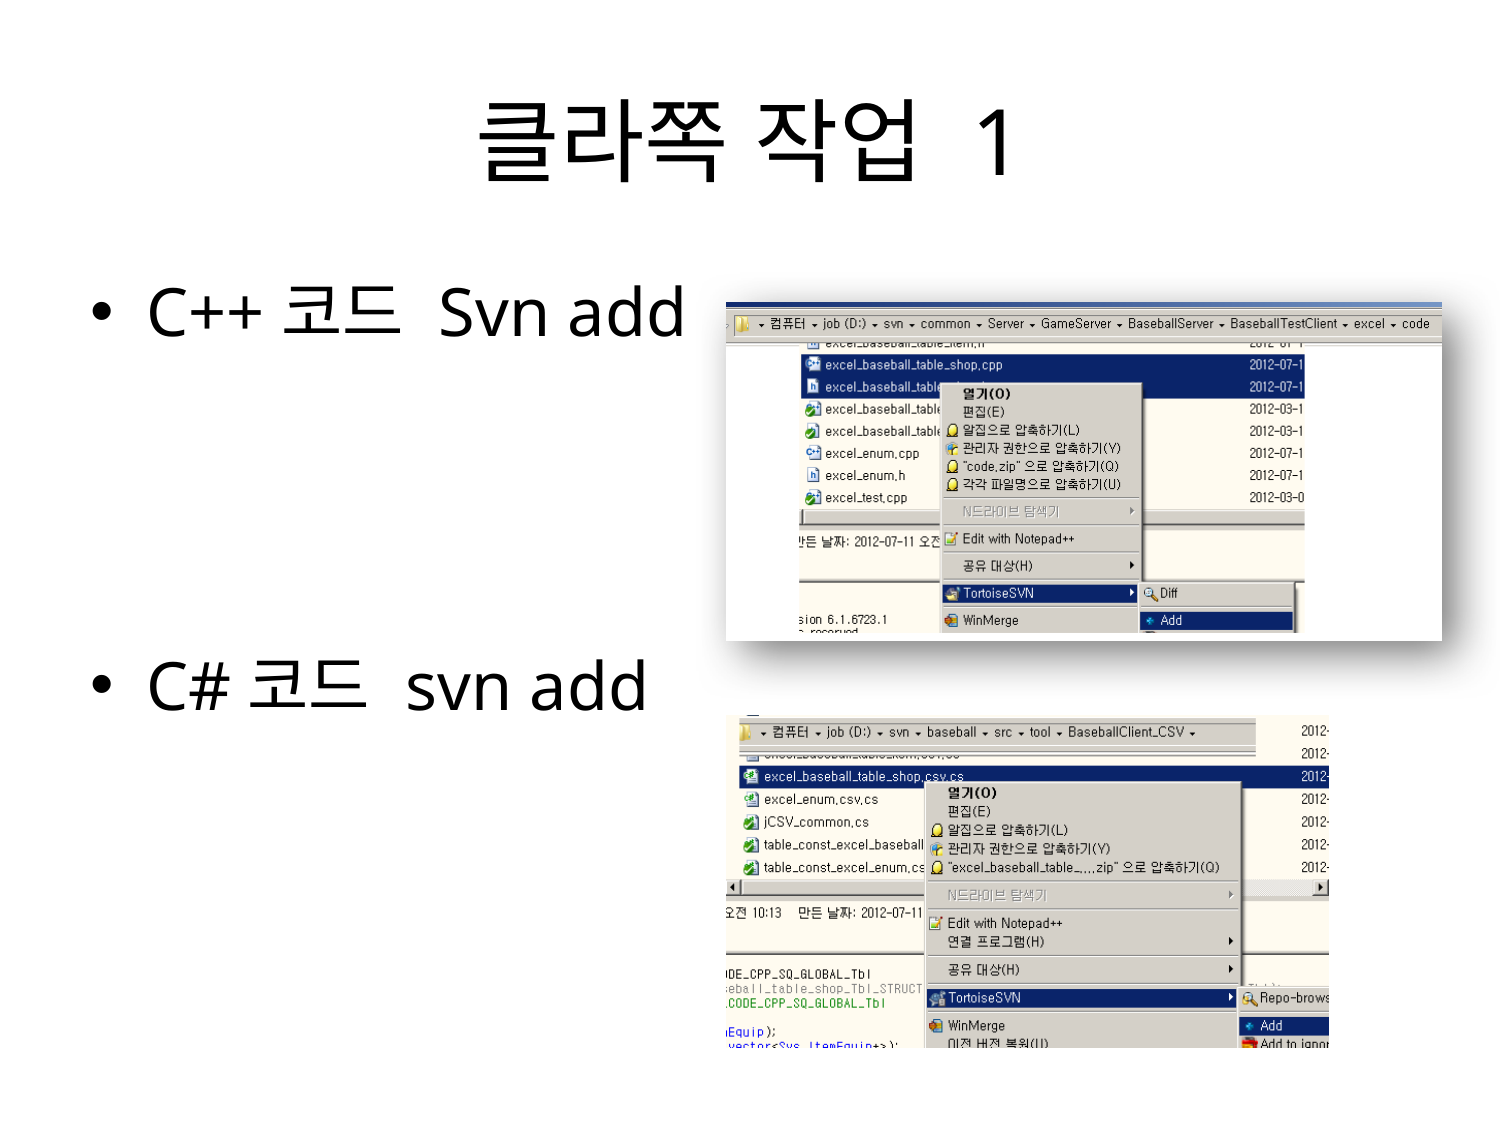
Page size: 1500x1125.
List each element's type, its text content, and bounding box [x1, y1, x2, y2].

picture [726, 715, 1330, 1048]
picture [726, 302, 1442, 641]
title 클라쪽 작업 1 [75, 45, 1425, 233]
list C++코드 Svn add C#코드 svn add [75, 262, 1425, 1005]
